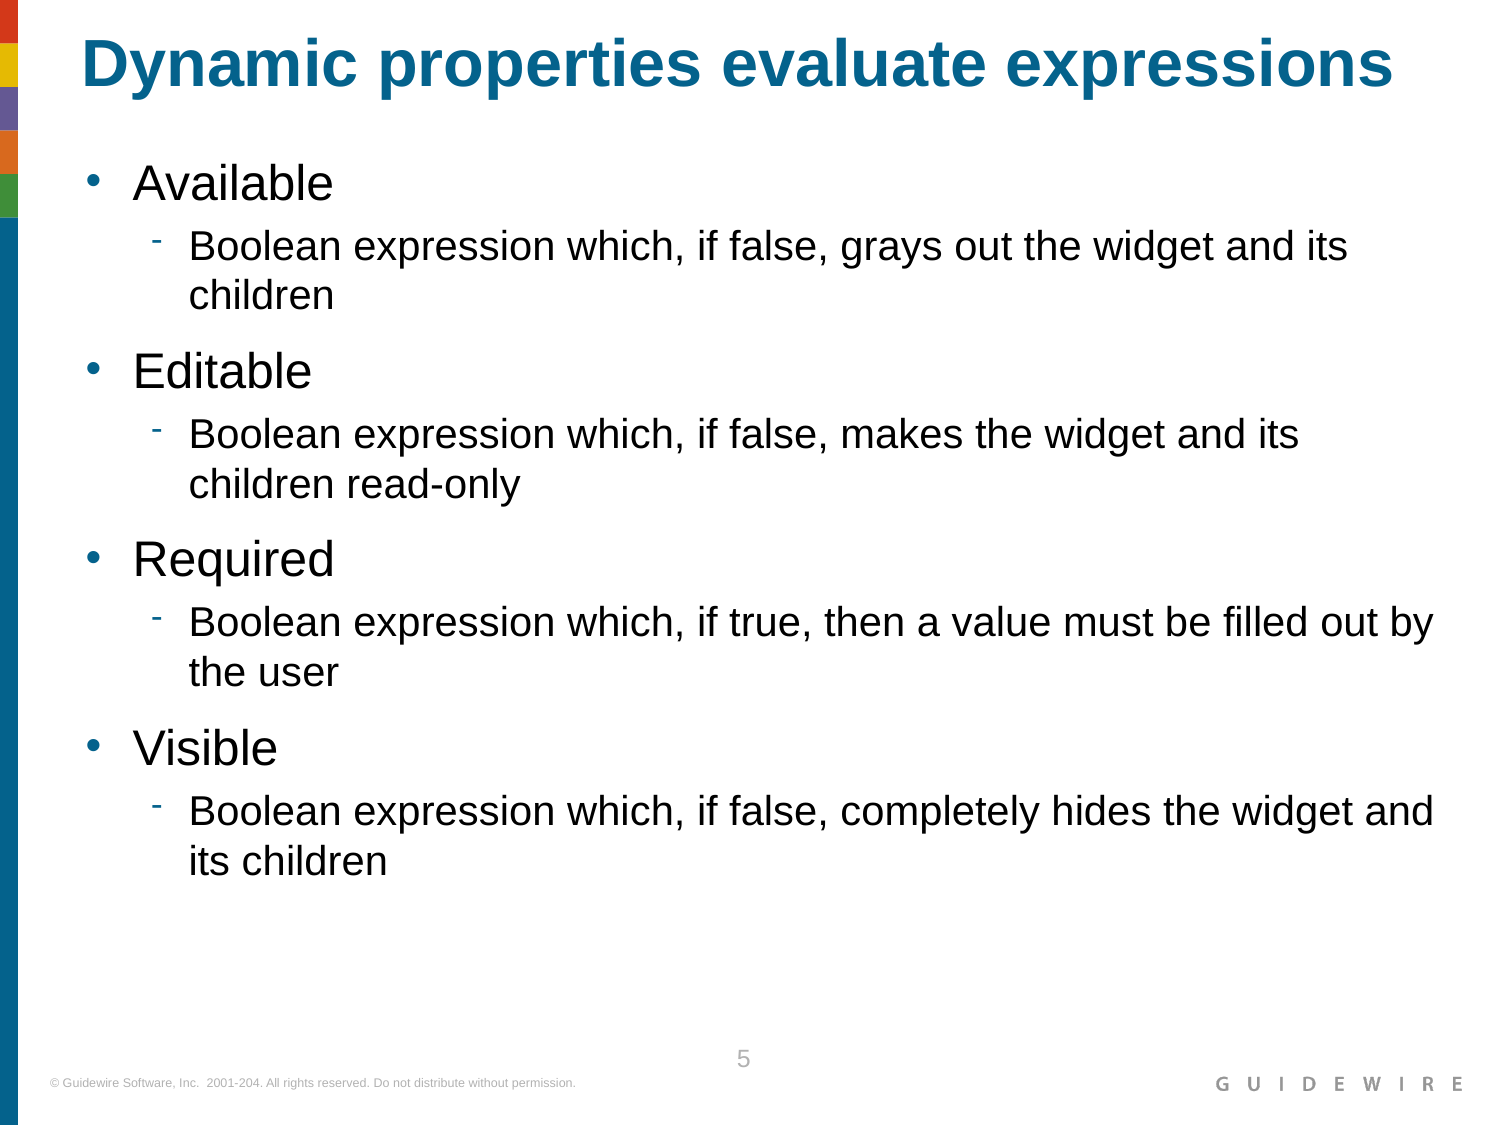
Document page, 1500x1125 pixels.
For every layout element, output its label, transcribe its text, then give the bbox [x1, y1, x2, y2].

picture [1215, 1073, 1480, 1096]
text_box Available Boolean expression which, if false, grays out the widget and its children Editable Boolean expression which, if false, makes the widget and its children read-only Required Boolean expression which, if true, then a value must be filled out by the user Visible Boolean expression which, if false, completely hides the widget and its children [85, 149, 1451, 1050]
text_box Dynamic properties evaluate expressions [81, 19, 1446, 142]
